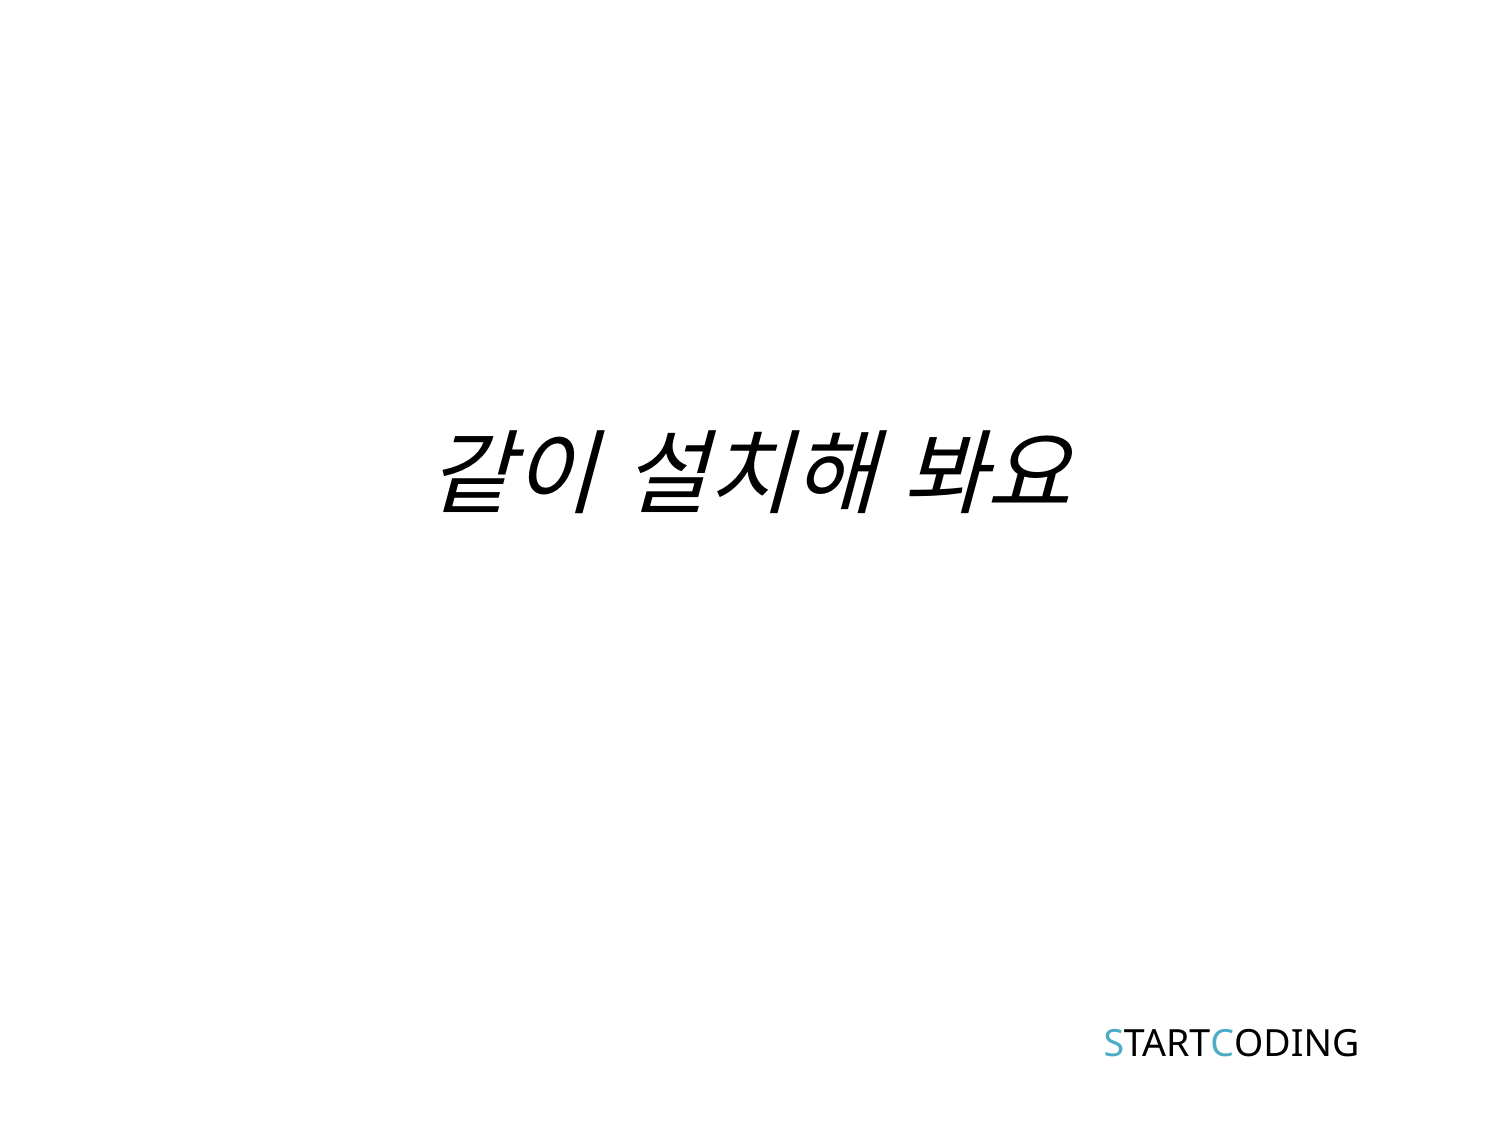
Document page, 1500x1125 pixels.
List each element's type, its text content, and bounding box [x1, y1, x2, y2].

text_box STARTCODING [1089, 1011, 1374, 1072]
title 같이 설치해 봐요 [112, 349, 1388, 591]
